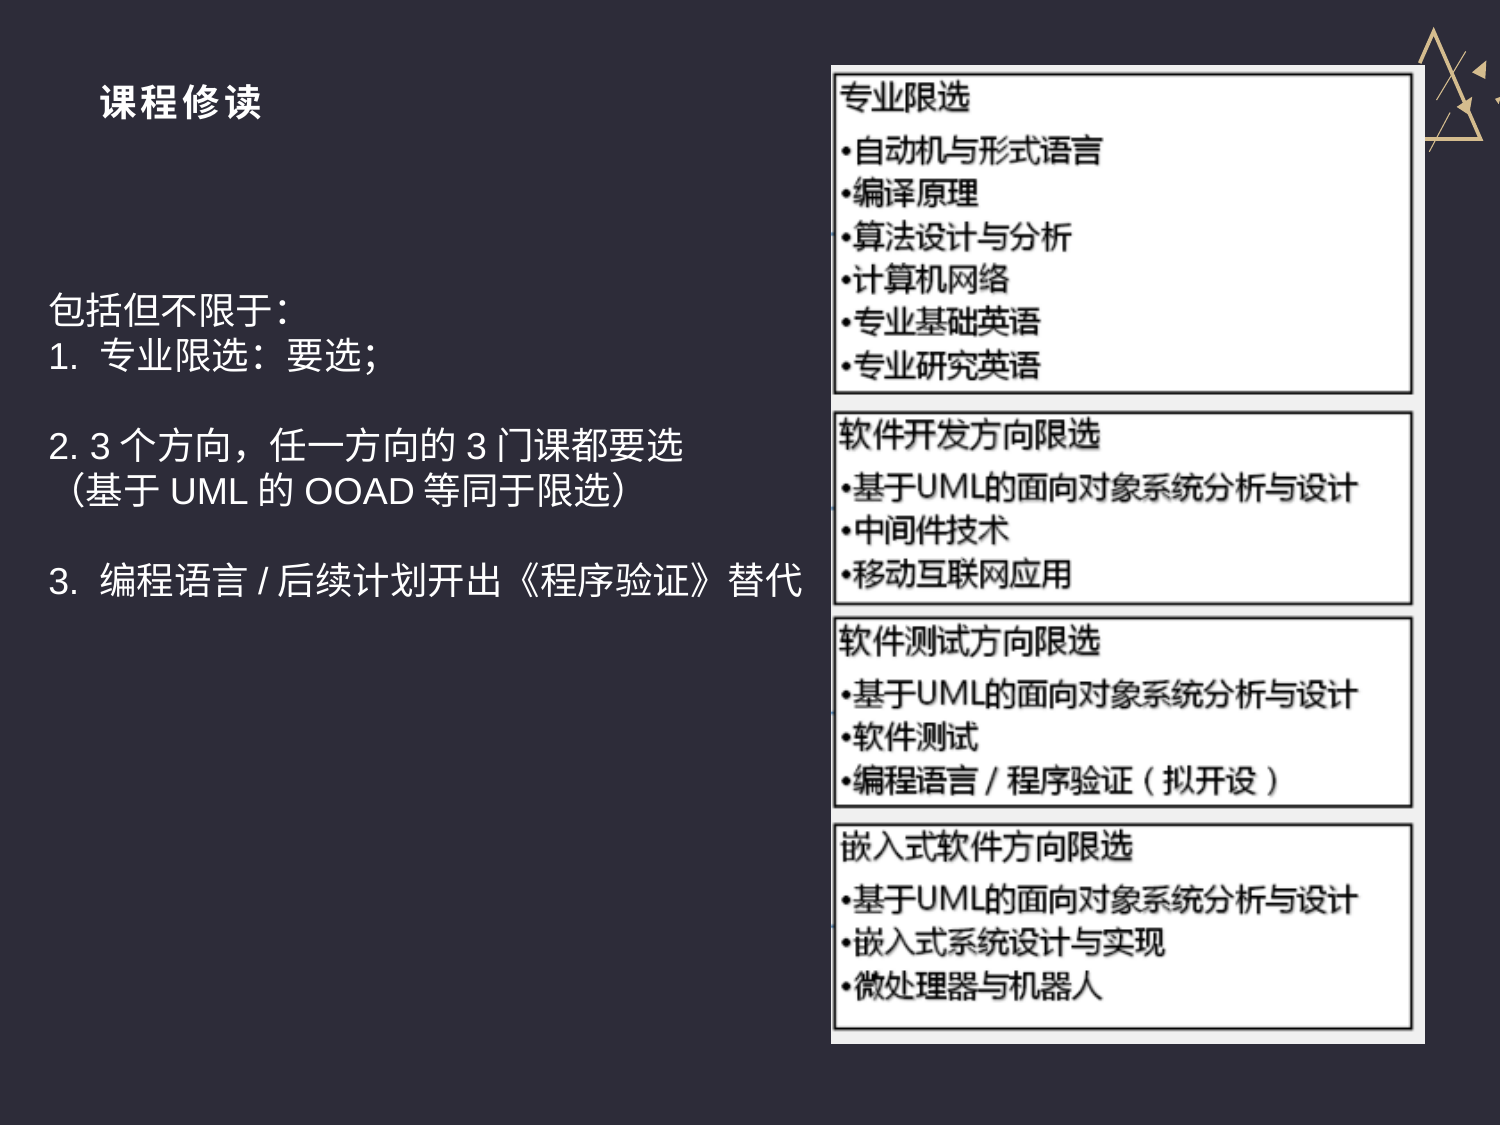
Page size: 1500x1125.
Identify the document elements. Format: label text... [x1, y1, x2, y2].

text_box 包括但不限于： 1. 专业限选：要选； 2. 3个方向，任一方向的3门课都要选 （基于UML的OOAD等同于限选） 3. 编程语言/后续计划开出《程序验证》替代 [33, 279, 818, 655]
title 课程修读 [82, 72, 831, 146]
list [831, 65, 1425, 1044]
